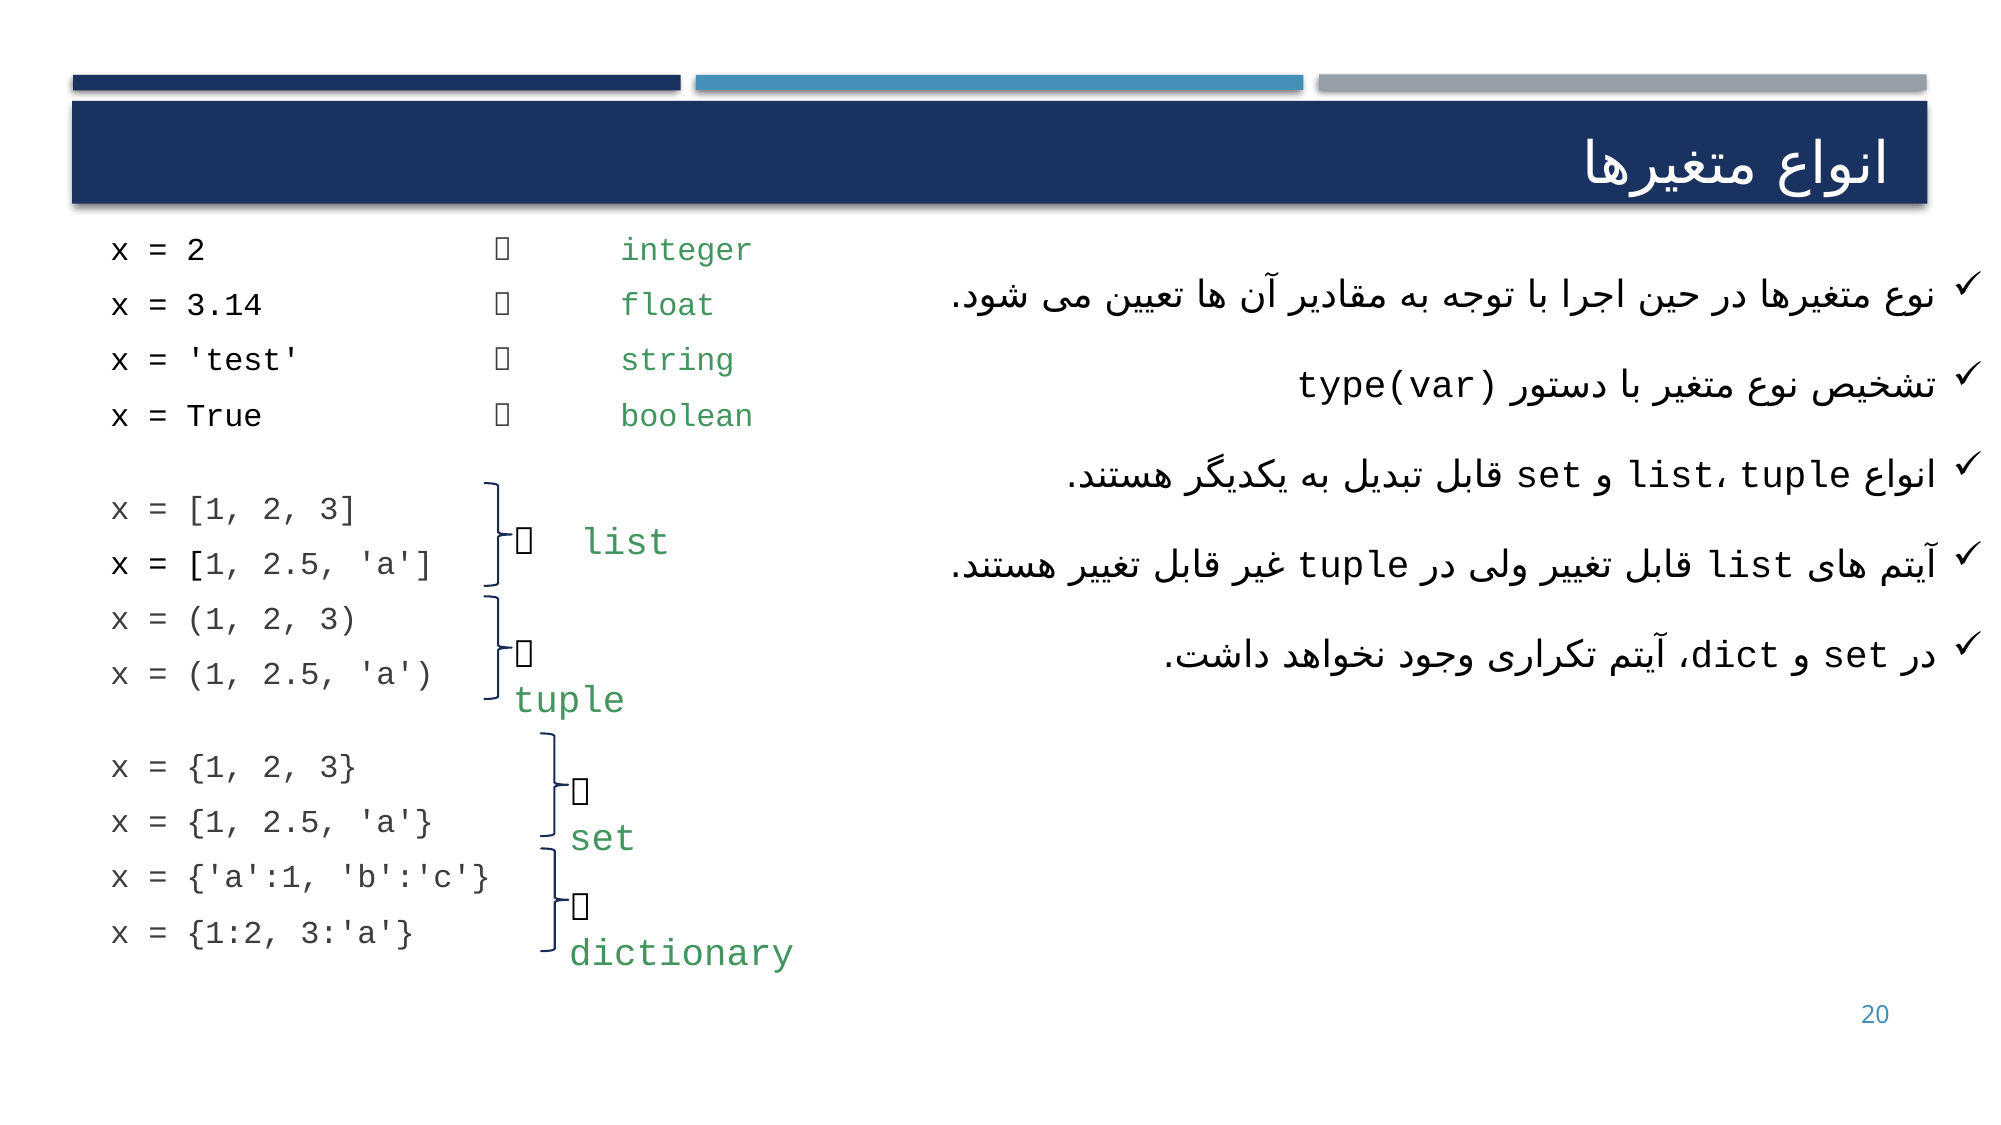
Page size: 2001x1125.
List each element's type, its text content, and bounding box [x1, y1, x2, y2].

text_box  set [554, 760, 746, 865]
text_box نوع متغیرها در حین اجرا با توجه به مقادیر آن ها تعیین می شود. تشخیص نوع متغیر با دستور type(var) انواع list، tuple و set قابل تبدیل به یکدیگر هستند. آیتم های list قابل تغییر ولی در tuple غیر قابل تغییر هستند. در set و dict، آیتم تکراری وجود نخواهد داشت. [923, 217, 1999, 682]
text_box [483, 595, 500, 701]
text_box [483, 482, 500, 587]
text_box  tuple [498, 623, 790, 728]
text_box  dictionary [554, 876, 925, 981]
text_box [539, 732, 570, 838]
text_box  list [498, 510, 790, 570]
title انواع متغیرها [95, 115, 1905, 203]
slide_number 20 [1732, 985, 1905, 1046]
text_box [540, 847, 570, 953]
list x = 2  integer x = 3.14  float x = 'test'  string x = True  boolean x = [1, 2, 3] x = [1, 2.5, 'a'] x = (1, 2, 3) x = (1, 2.5, 'a') x = {1, 2, 3} x = {1, 2.5, 'a'} x = {'a':1, 'b':'c'} x = {1:2, 3:'a'} [95, 217, 1905, 962]
